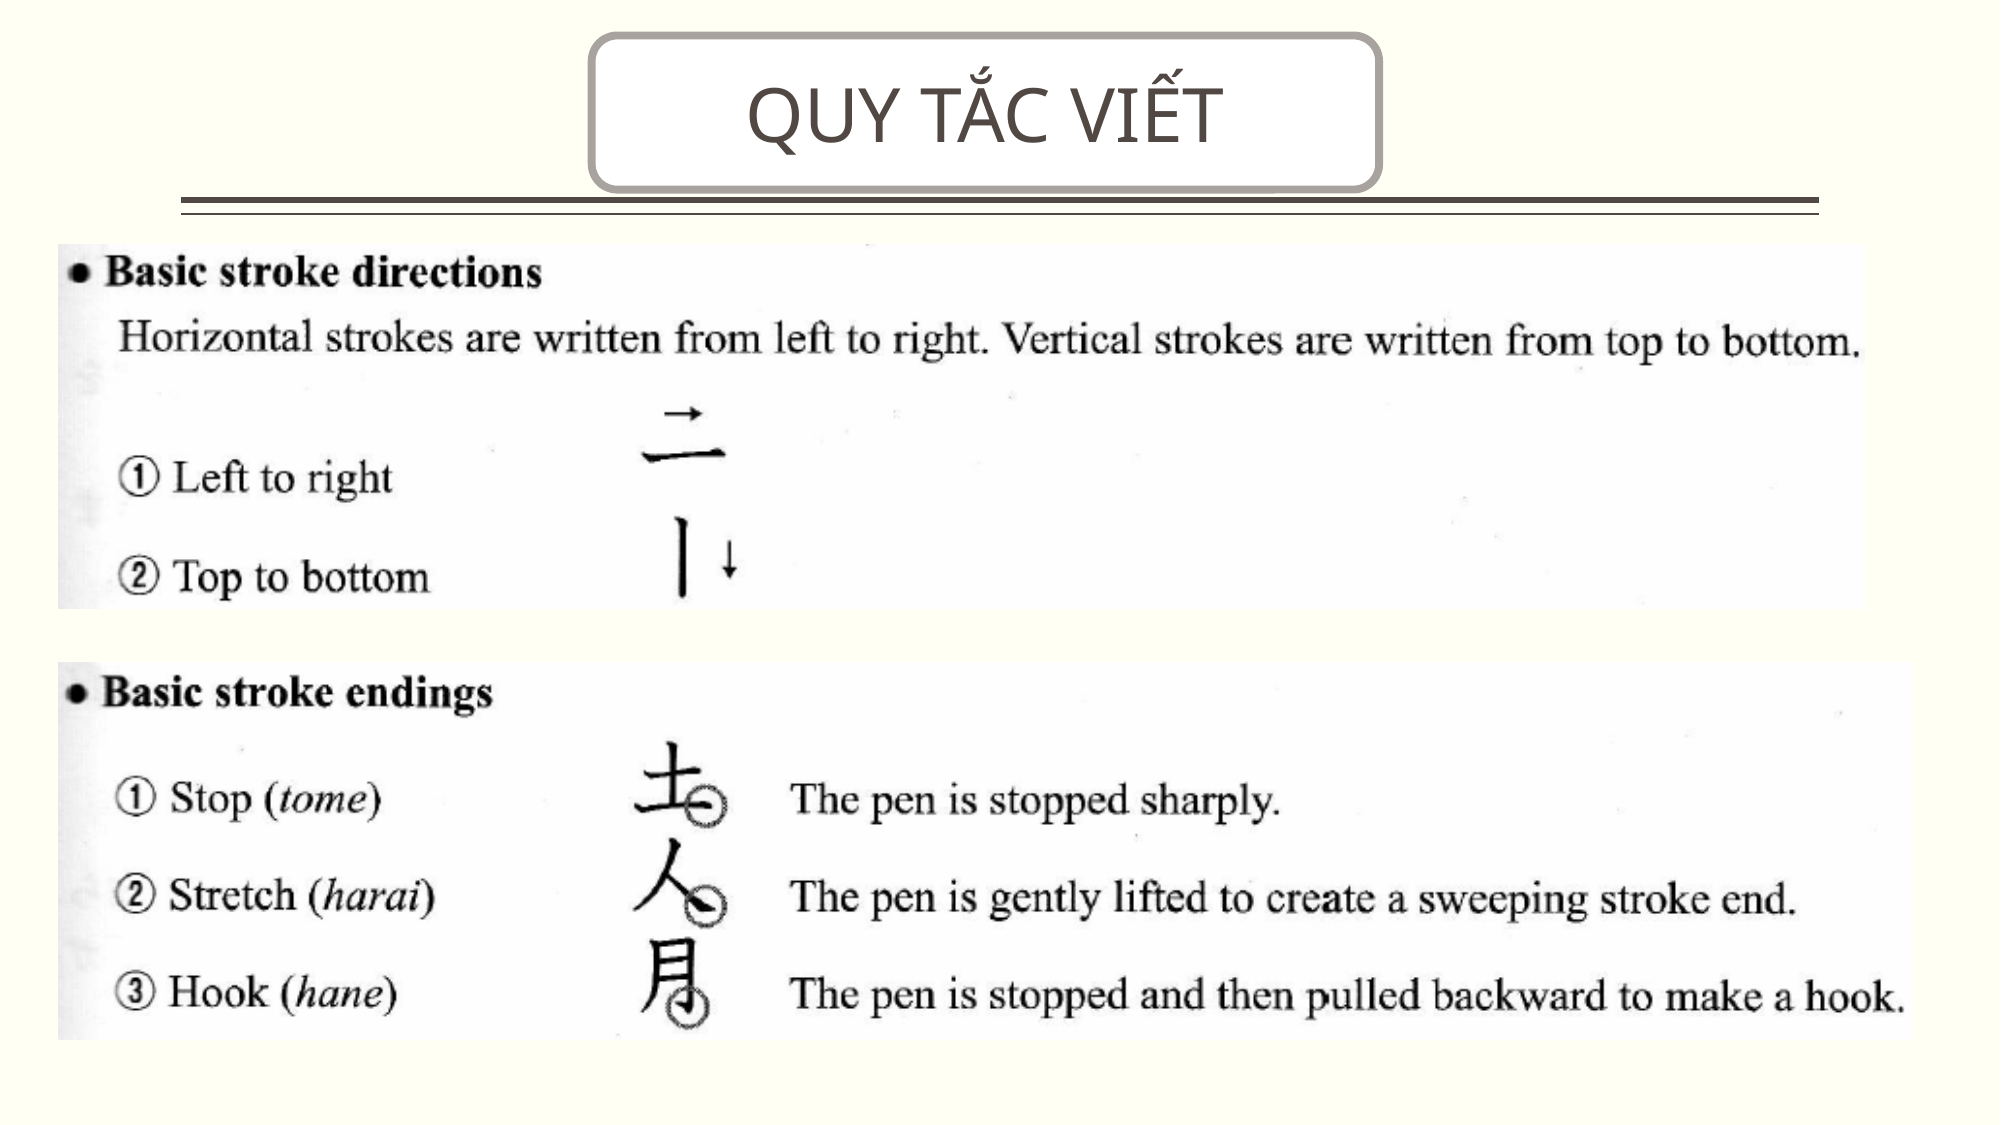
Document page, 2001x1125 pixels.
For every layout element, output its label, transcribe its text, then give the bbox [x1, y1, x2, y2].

picture [58, 662, 1912, 1040]
picture [57, 244, 1865, 609]
text_box QUY TẮC VIẾT [587, 31, 1384, 194]
